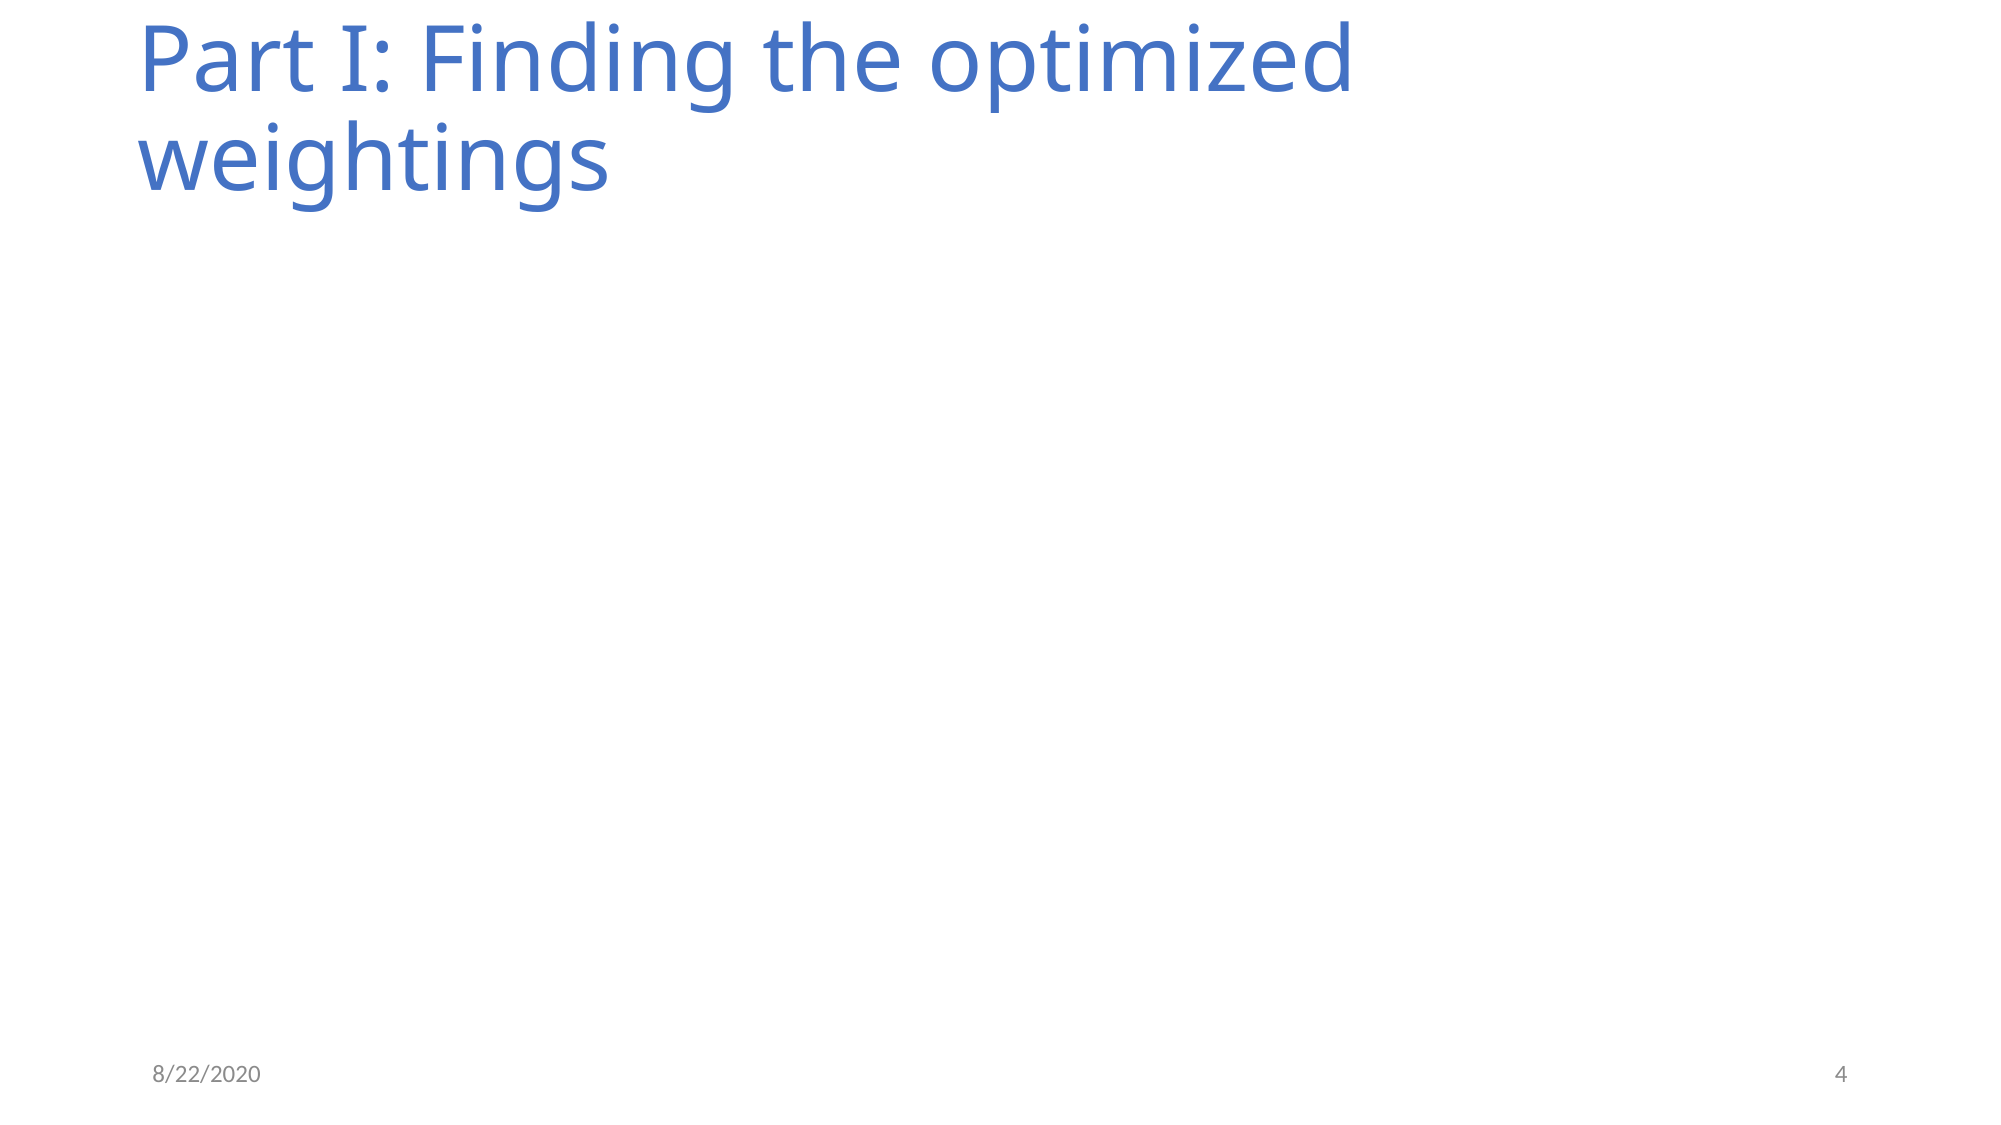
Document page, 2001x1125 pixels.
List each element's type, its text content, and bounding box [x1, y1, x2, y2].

title Part I: Finding the optimized weightings [122, 43, 1848, 181]
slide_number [137, 1042, 588, 1103]
slide_number 4 [1412, 1042, 1863, 1103]
